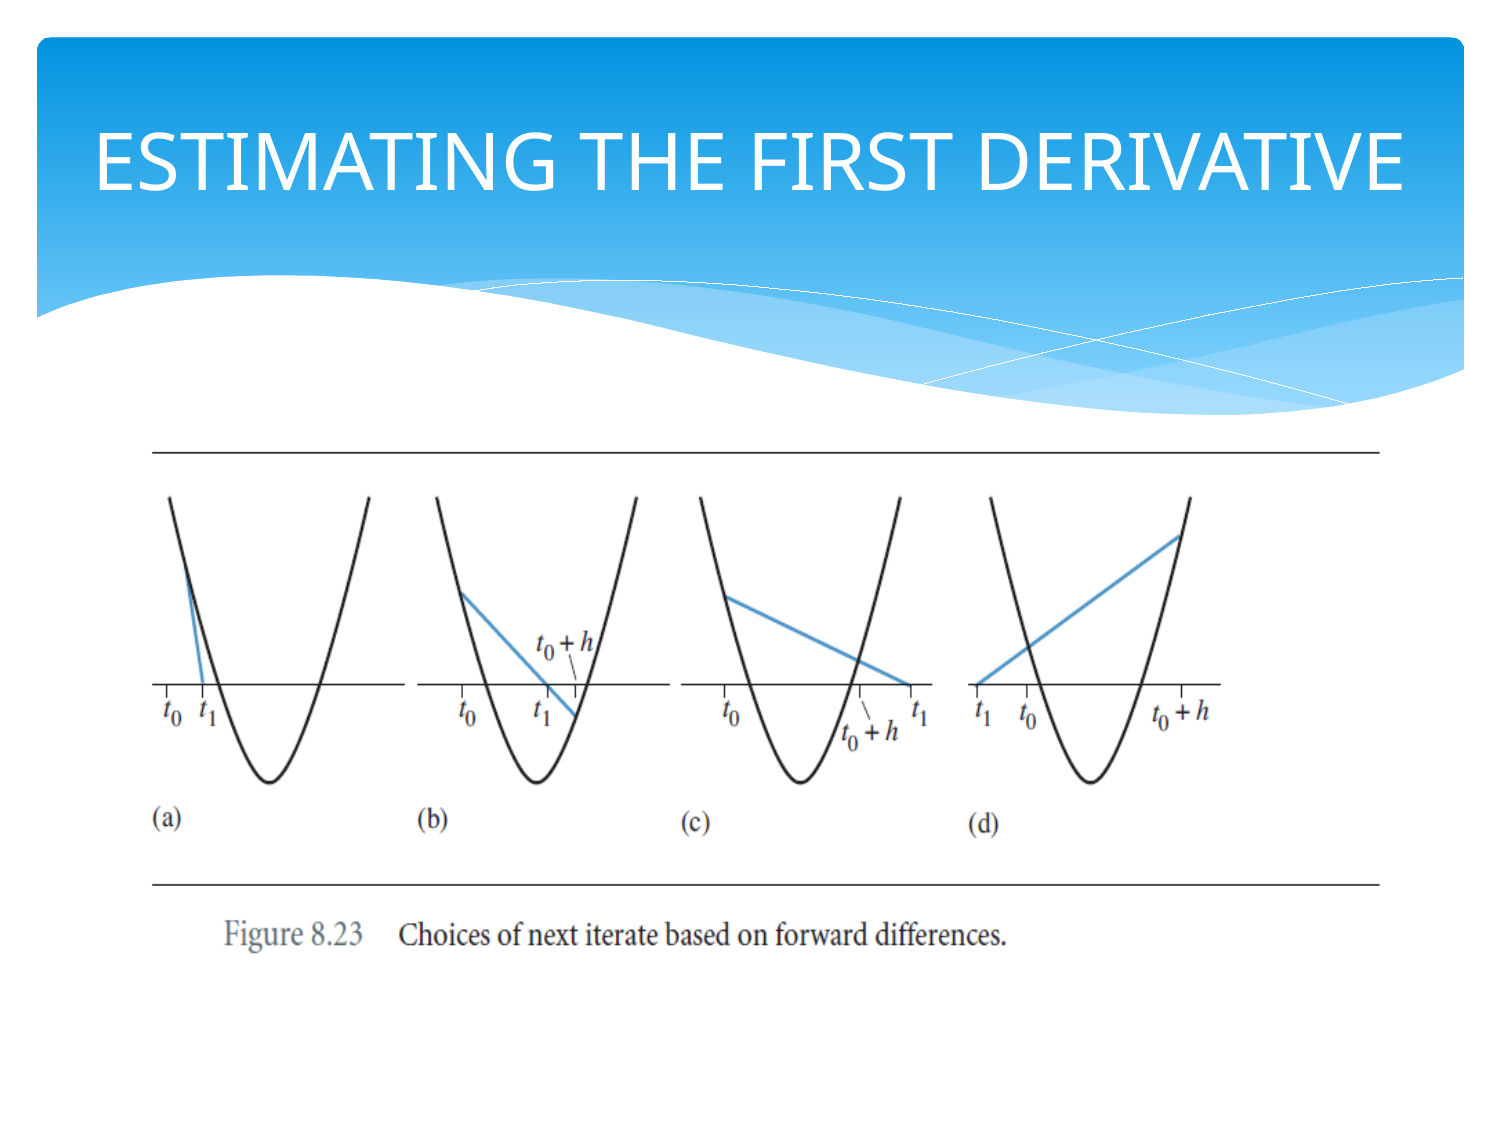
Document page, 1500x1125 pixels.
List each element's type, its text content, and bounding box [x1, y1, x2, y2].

picture [133, 432, 1424, 969]
title ESTIMATING THE FIRST DERIVATIVE [75, 55, 1425, 261]
